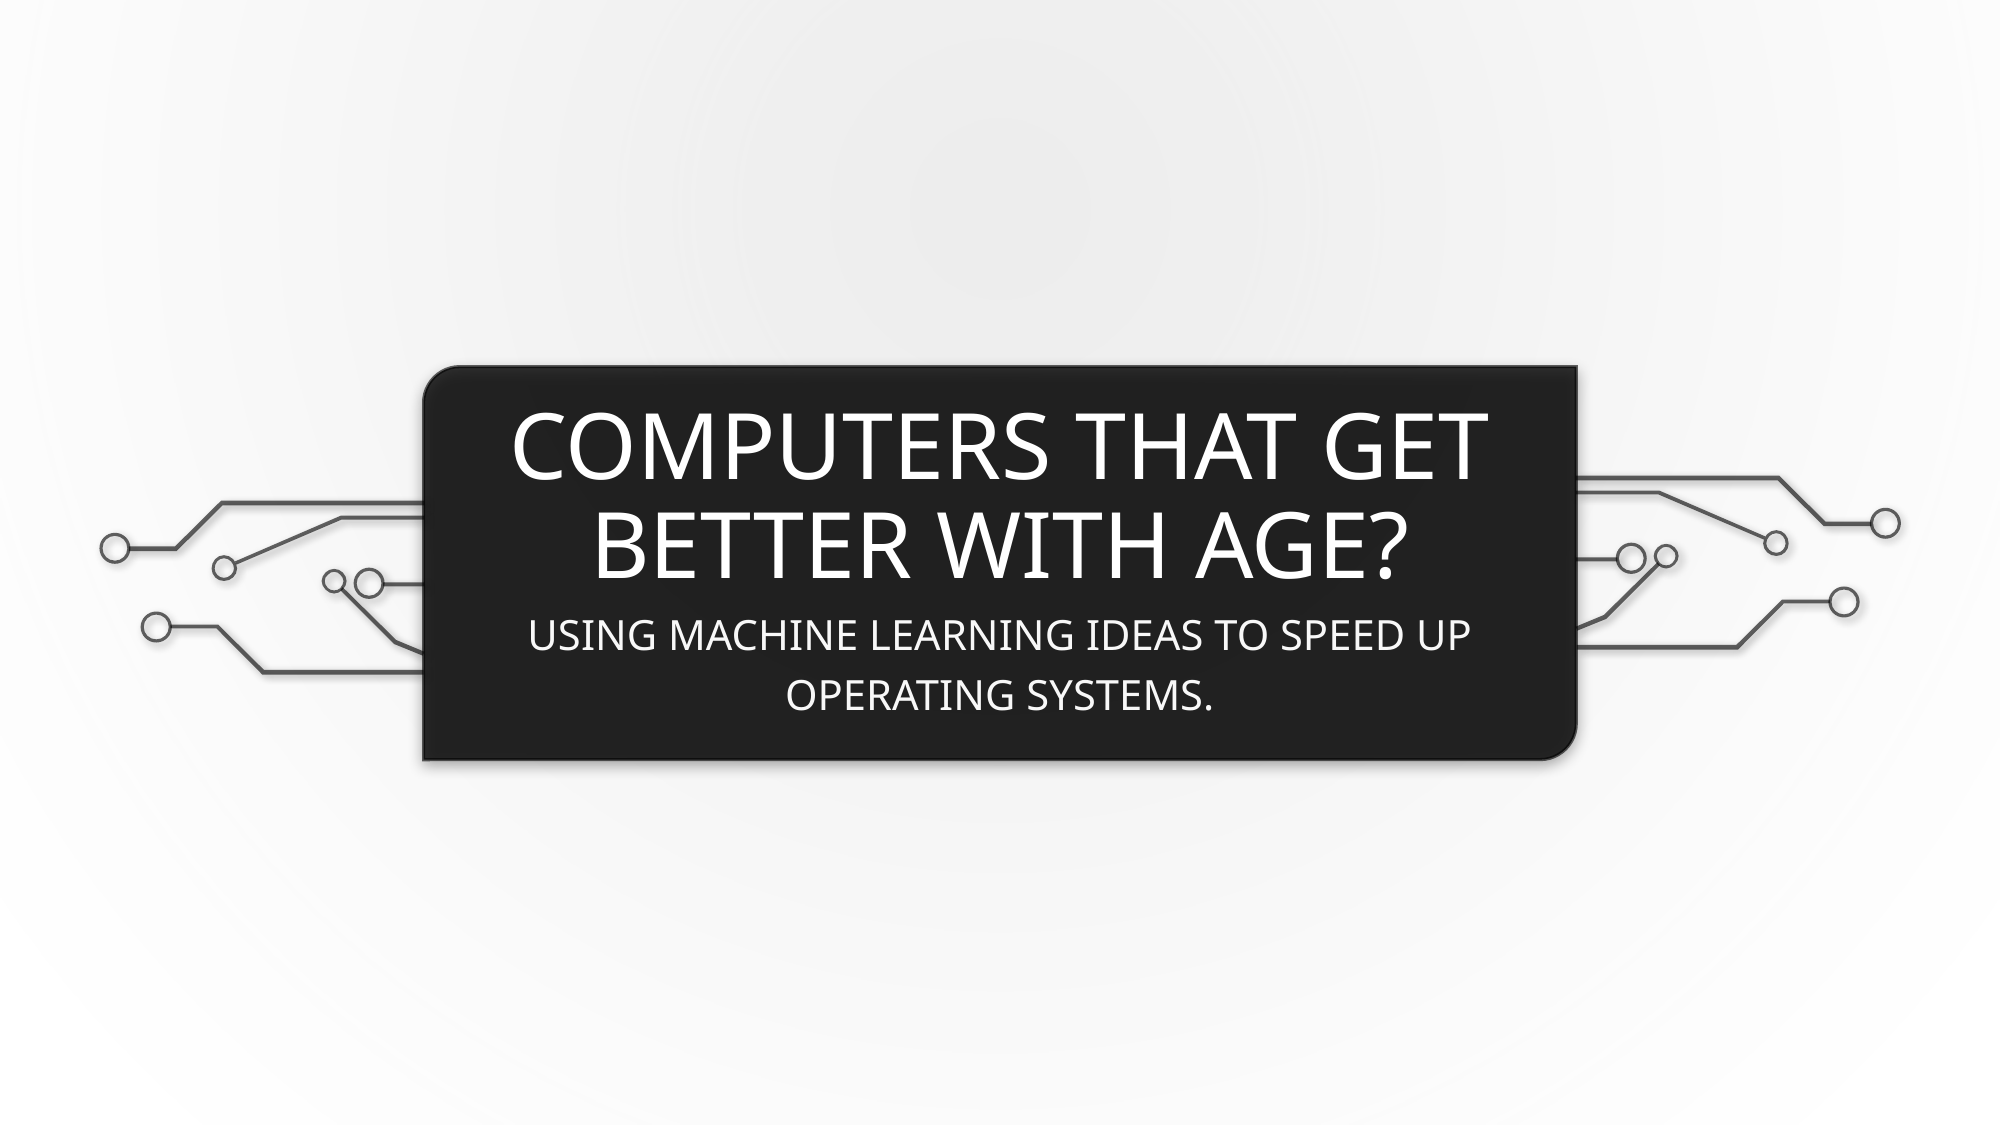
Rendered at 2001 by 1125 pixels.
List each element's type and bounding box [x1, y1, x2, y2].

text_box [0, 0, 2000, 1125]
text_box [99, 475, 1902, 675]
